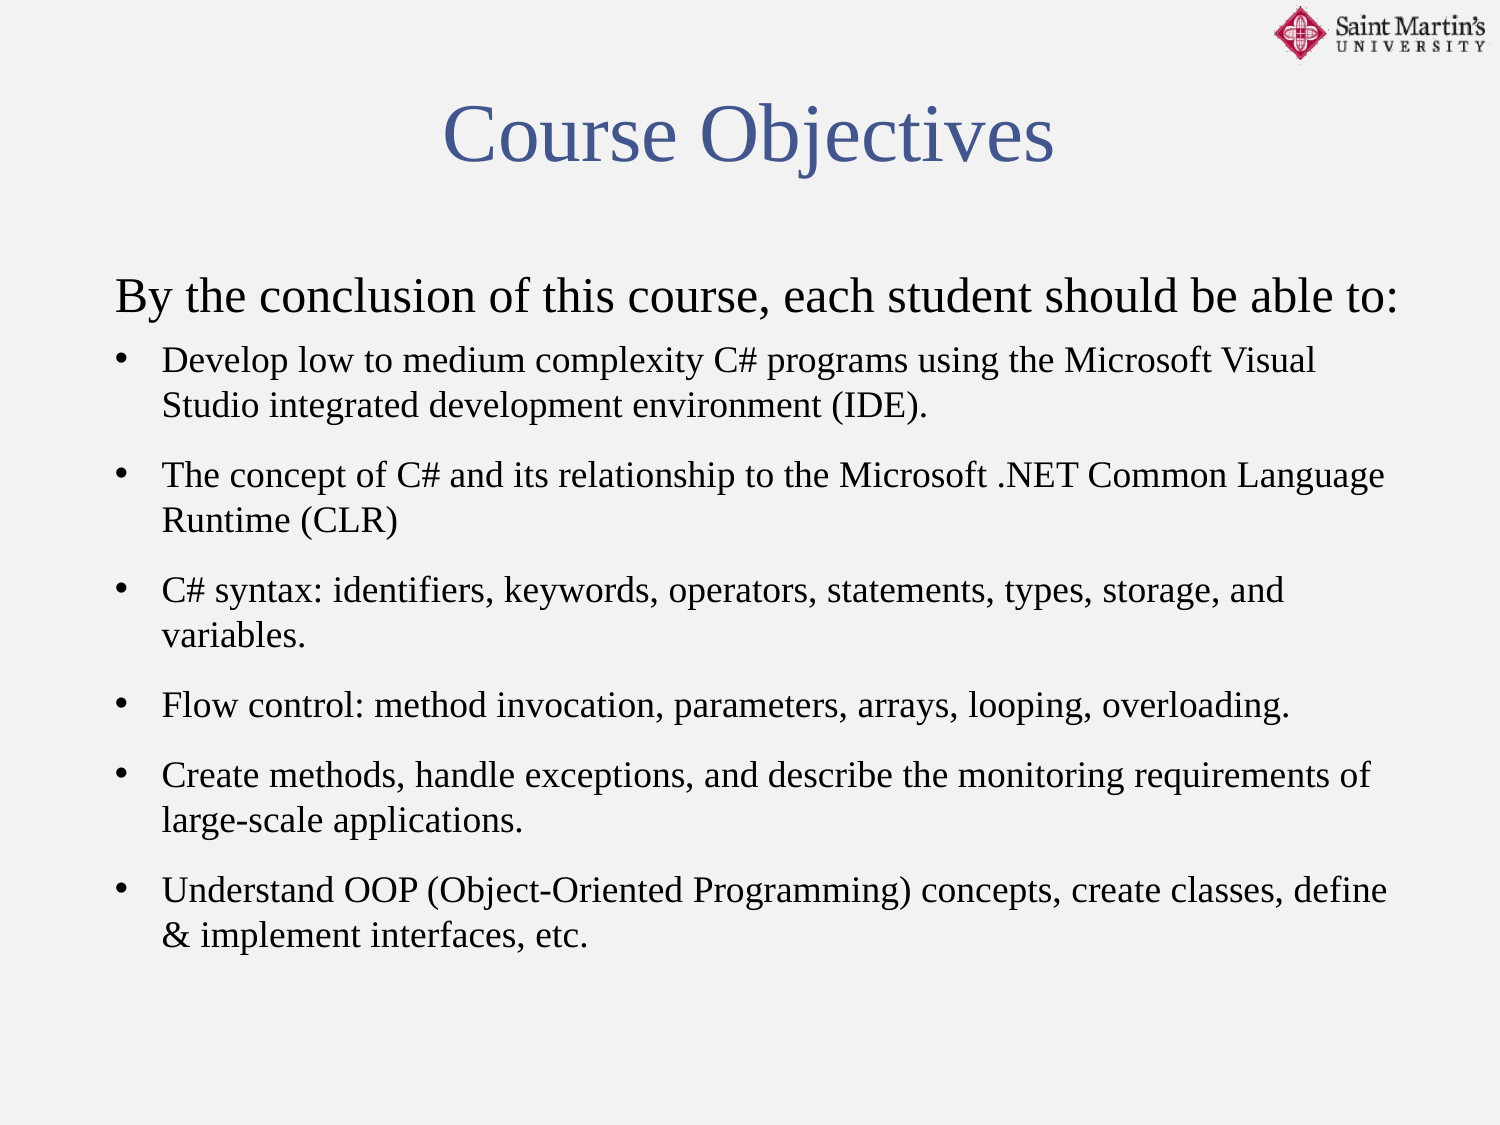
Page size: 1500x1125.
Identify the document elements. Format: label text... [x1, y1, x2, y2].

text_box Course Objectives [108, 49, 1392, 224]
picture [1264, 0, 1500, 65]
text_box By the conclusion of this course, each student should be able to: Develop low to medium complexity C# programs using the Microsoft Visual Studio integrated development environment (IDE). The concept of C# and its relationship to the Microsoft .NET Common Language Runtime (CLR) C# syntax: identifiers, keywords, operators, statements, types, storage, and variables. Flow control: method invocation, parameters, arrays, looping, overloading. Create methods, handle exceptions, and describe the monitoring requirements of large-scale applications. Understand OOP (Object-Oriented Programming) concepts, create classes, define & implement interfaces, etc. [99, 224, 1425, 963]
